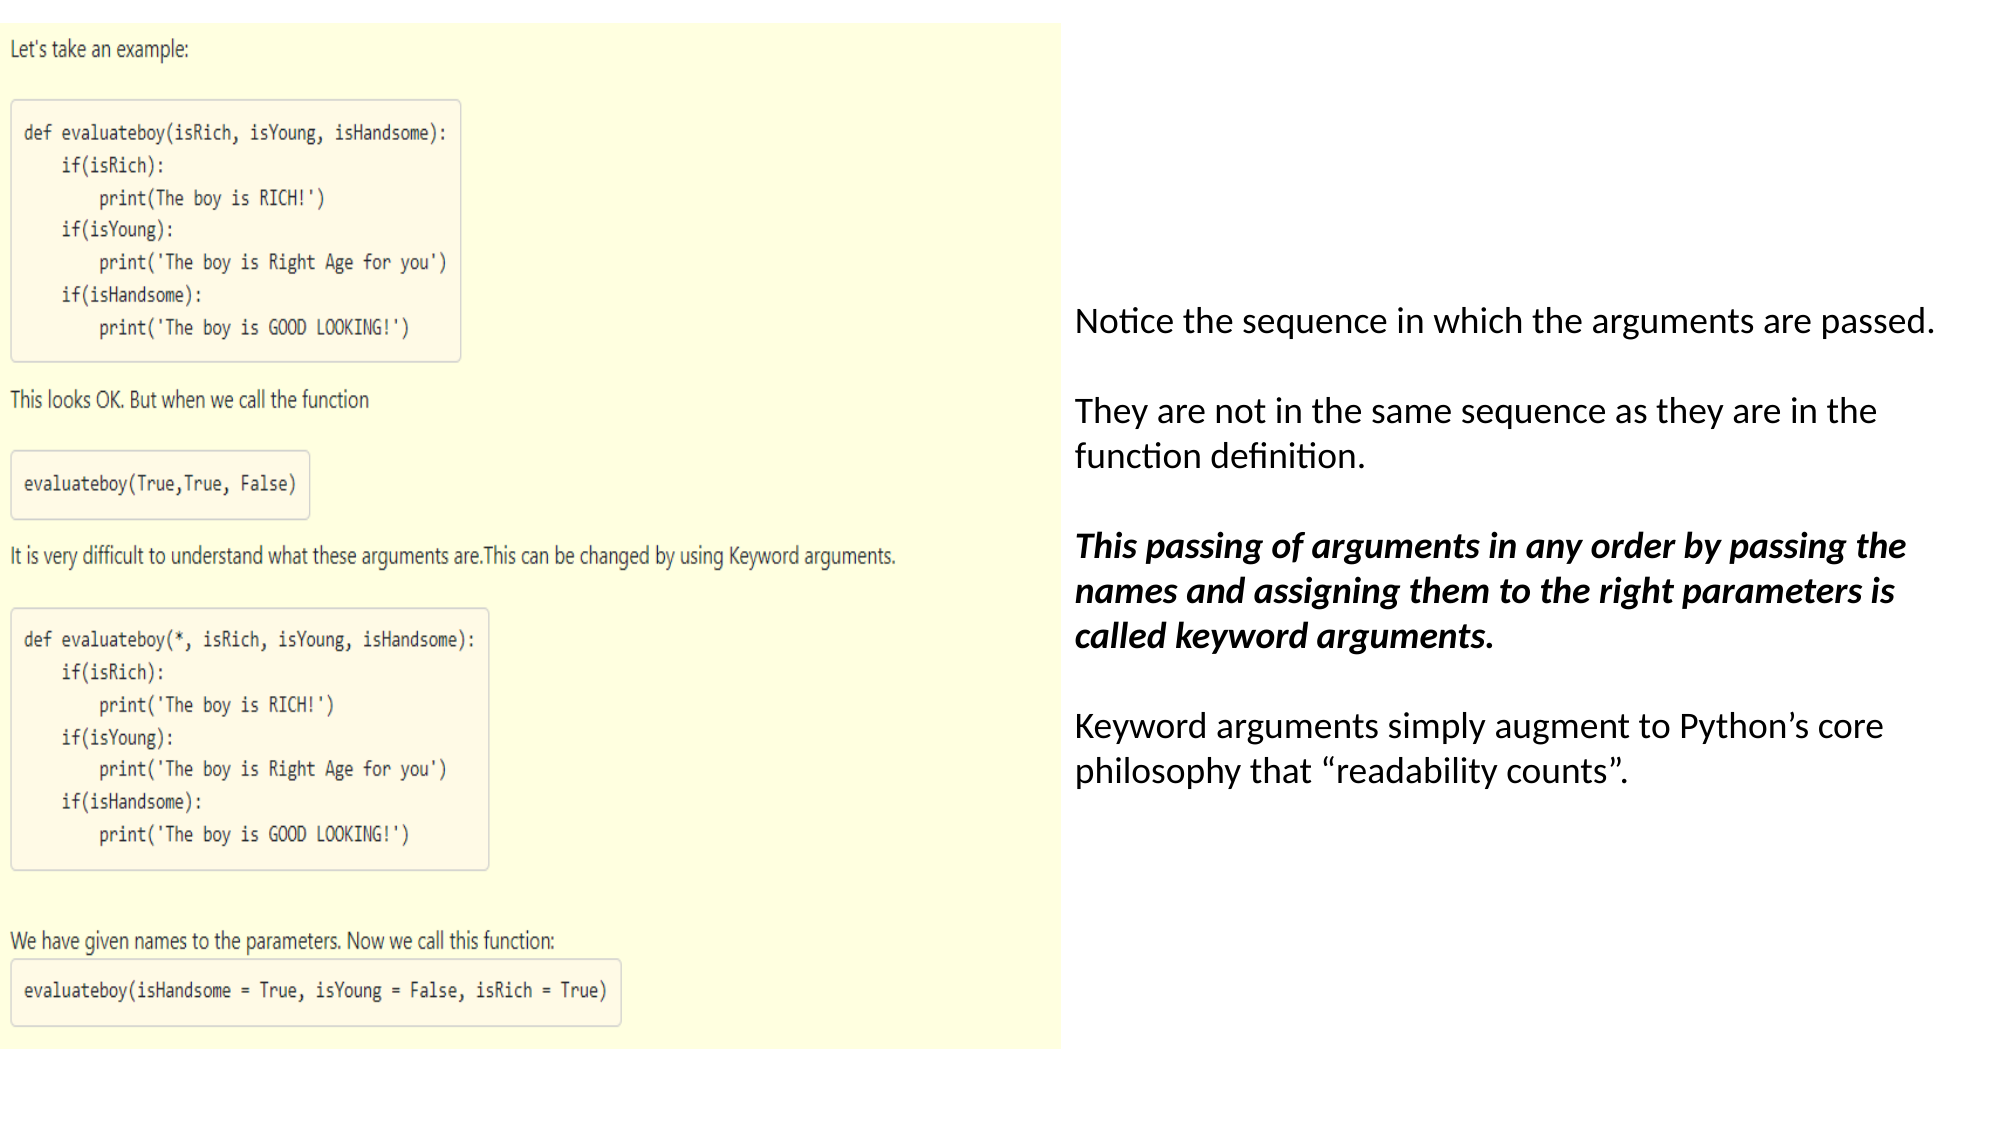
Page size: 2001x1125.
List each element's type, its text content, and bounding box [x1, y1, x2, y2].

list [0, 23, 1061, 1049]
text_box Notice the sequence in which the arguments are passed. They are not in the same sequence as they are in the function definition. This passing of arguments in any order by passing the names and assigning them to the right parameters is called keyword arguments. Keyword arguments simply augment to Python’s core philosophy that “readability counts”. [1061, 288, 1985, 799]
